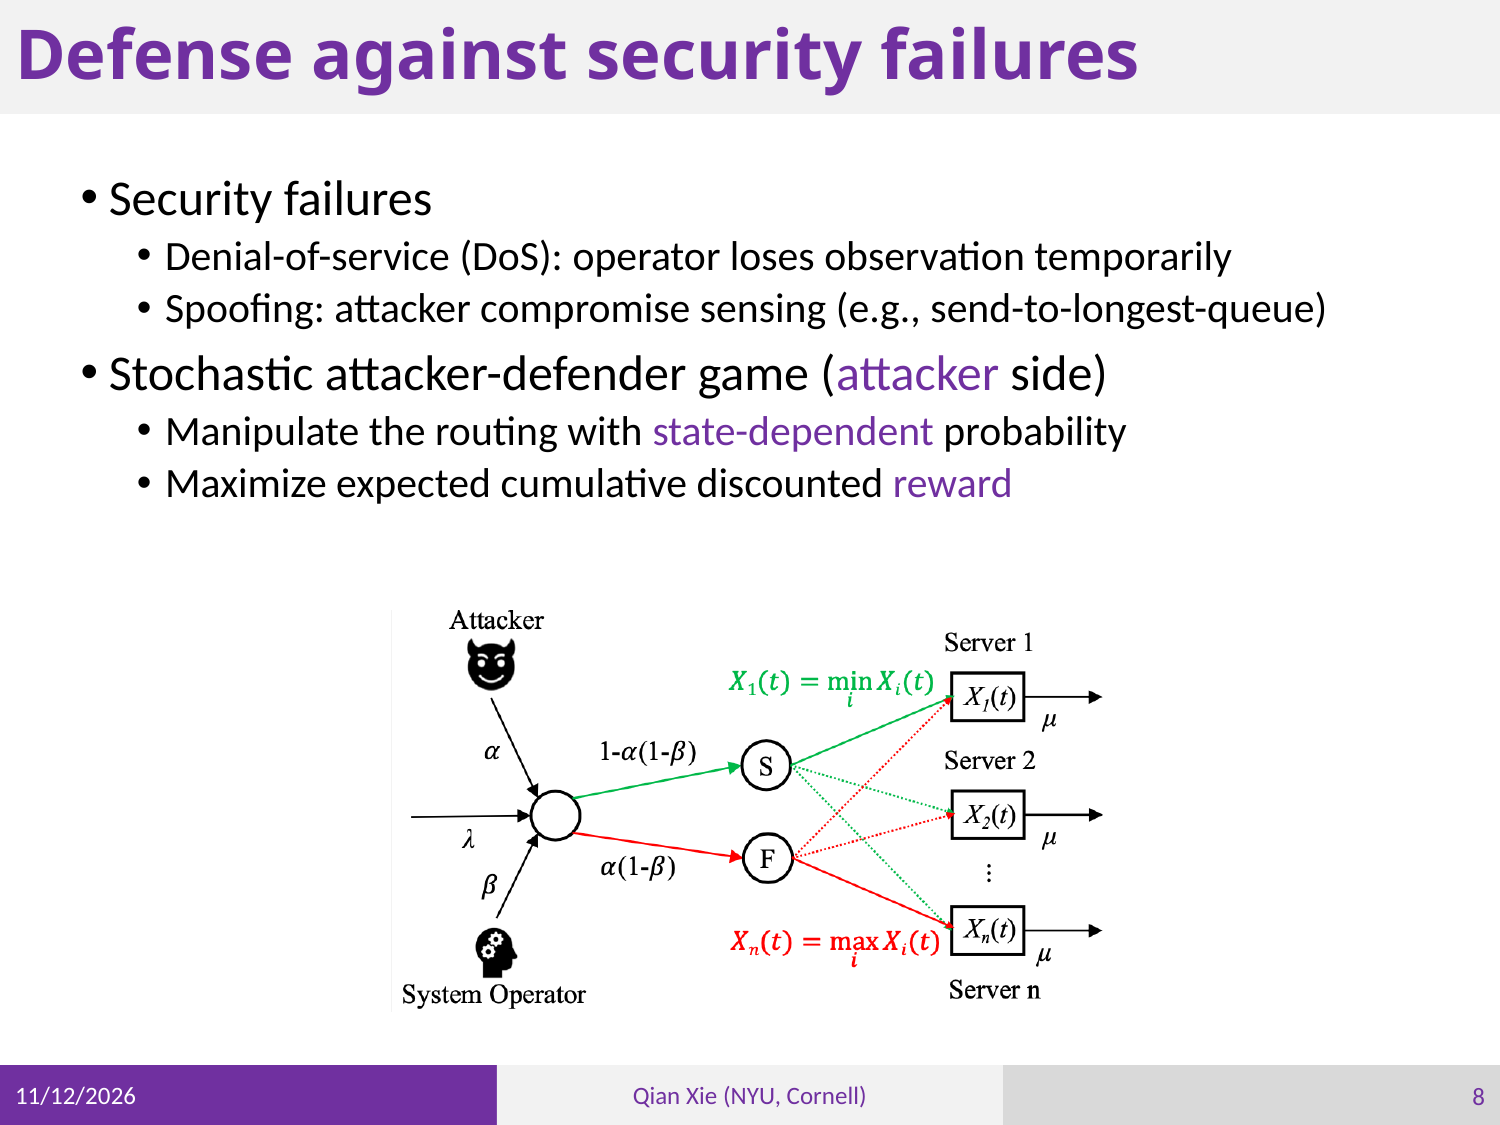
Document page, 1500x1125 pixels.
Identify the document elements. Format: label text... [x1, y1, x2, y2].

footer Qian Xie (NYU, Cornell) [496, 1065, 1003, 1125]
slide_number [0, 1065, 496, 1125]
slide_number 8 [1003, 1065, 1500, 1125]
picture [391, 610, 1109, 1012]
title Defense against security failures [0, 0, 1500, 114]
